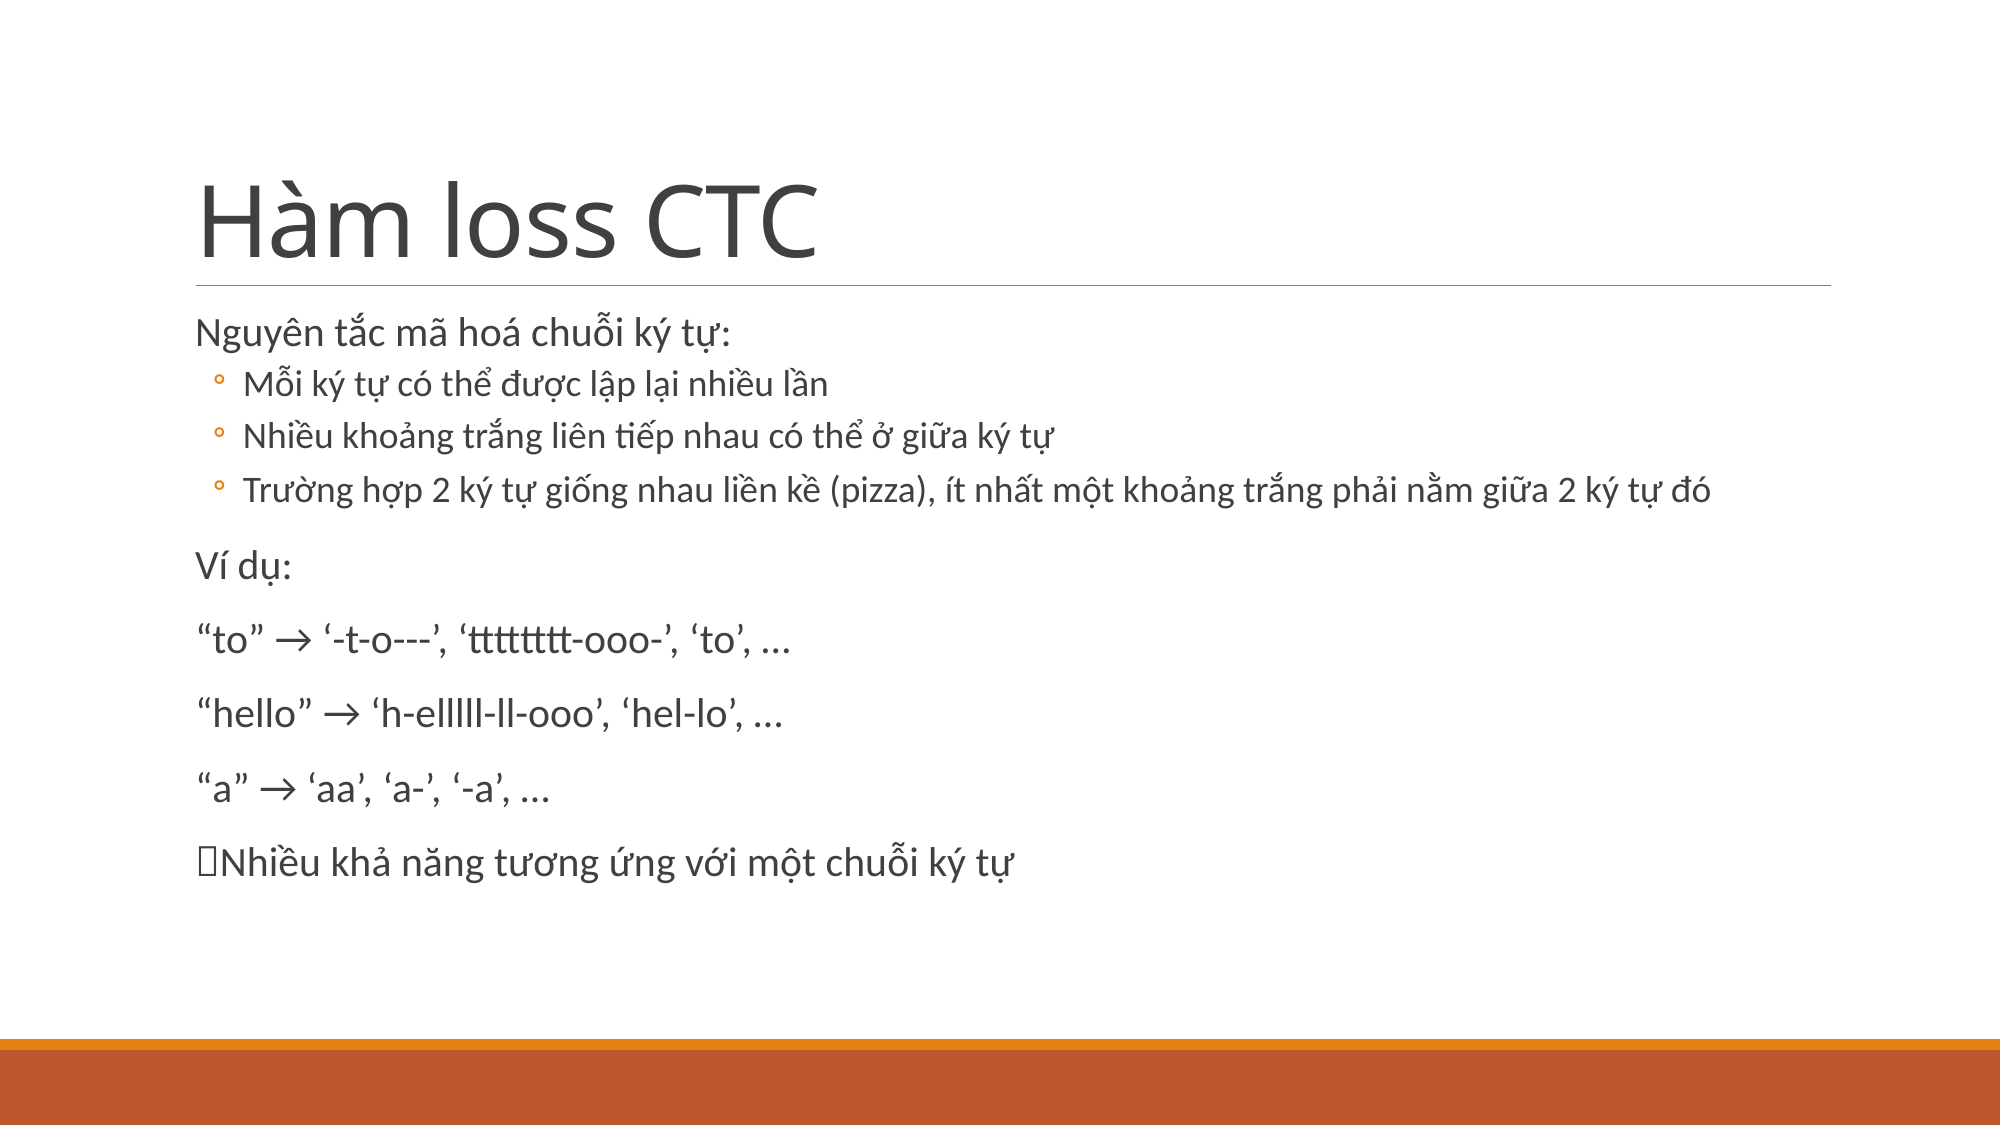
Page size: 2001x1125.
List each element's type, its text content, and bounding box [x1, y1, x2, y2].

title Hàm loss CTC [180, 47, 1830, 285]
list Nguyên tắc mã hoá chuỗi ký tự: Mỗi ký tự có thể được lập lại nhiều lần Nhiều khoảng trắng liên tiếp nhau có thể ở giữa ký tự Trường hợp 2 ký tự giống nhau liền kề (pizza), ít nhất một khoảng trắng phải nằm giữa 2 ký tự đó Ví dụ: “to” → ‘-t-o---’, ‘tttttttt-ooo-’, ‘to’, … “hello” → ‘h-elllll-ll-ooo’, ‘hel-lo’, … “a” → ‘aa’, ‘a-’, ‘-a’, … Nhiều khả năng tương ứng với một chuỗi ký tự [180, 302, 1830, 963]
